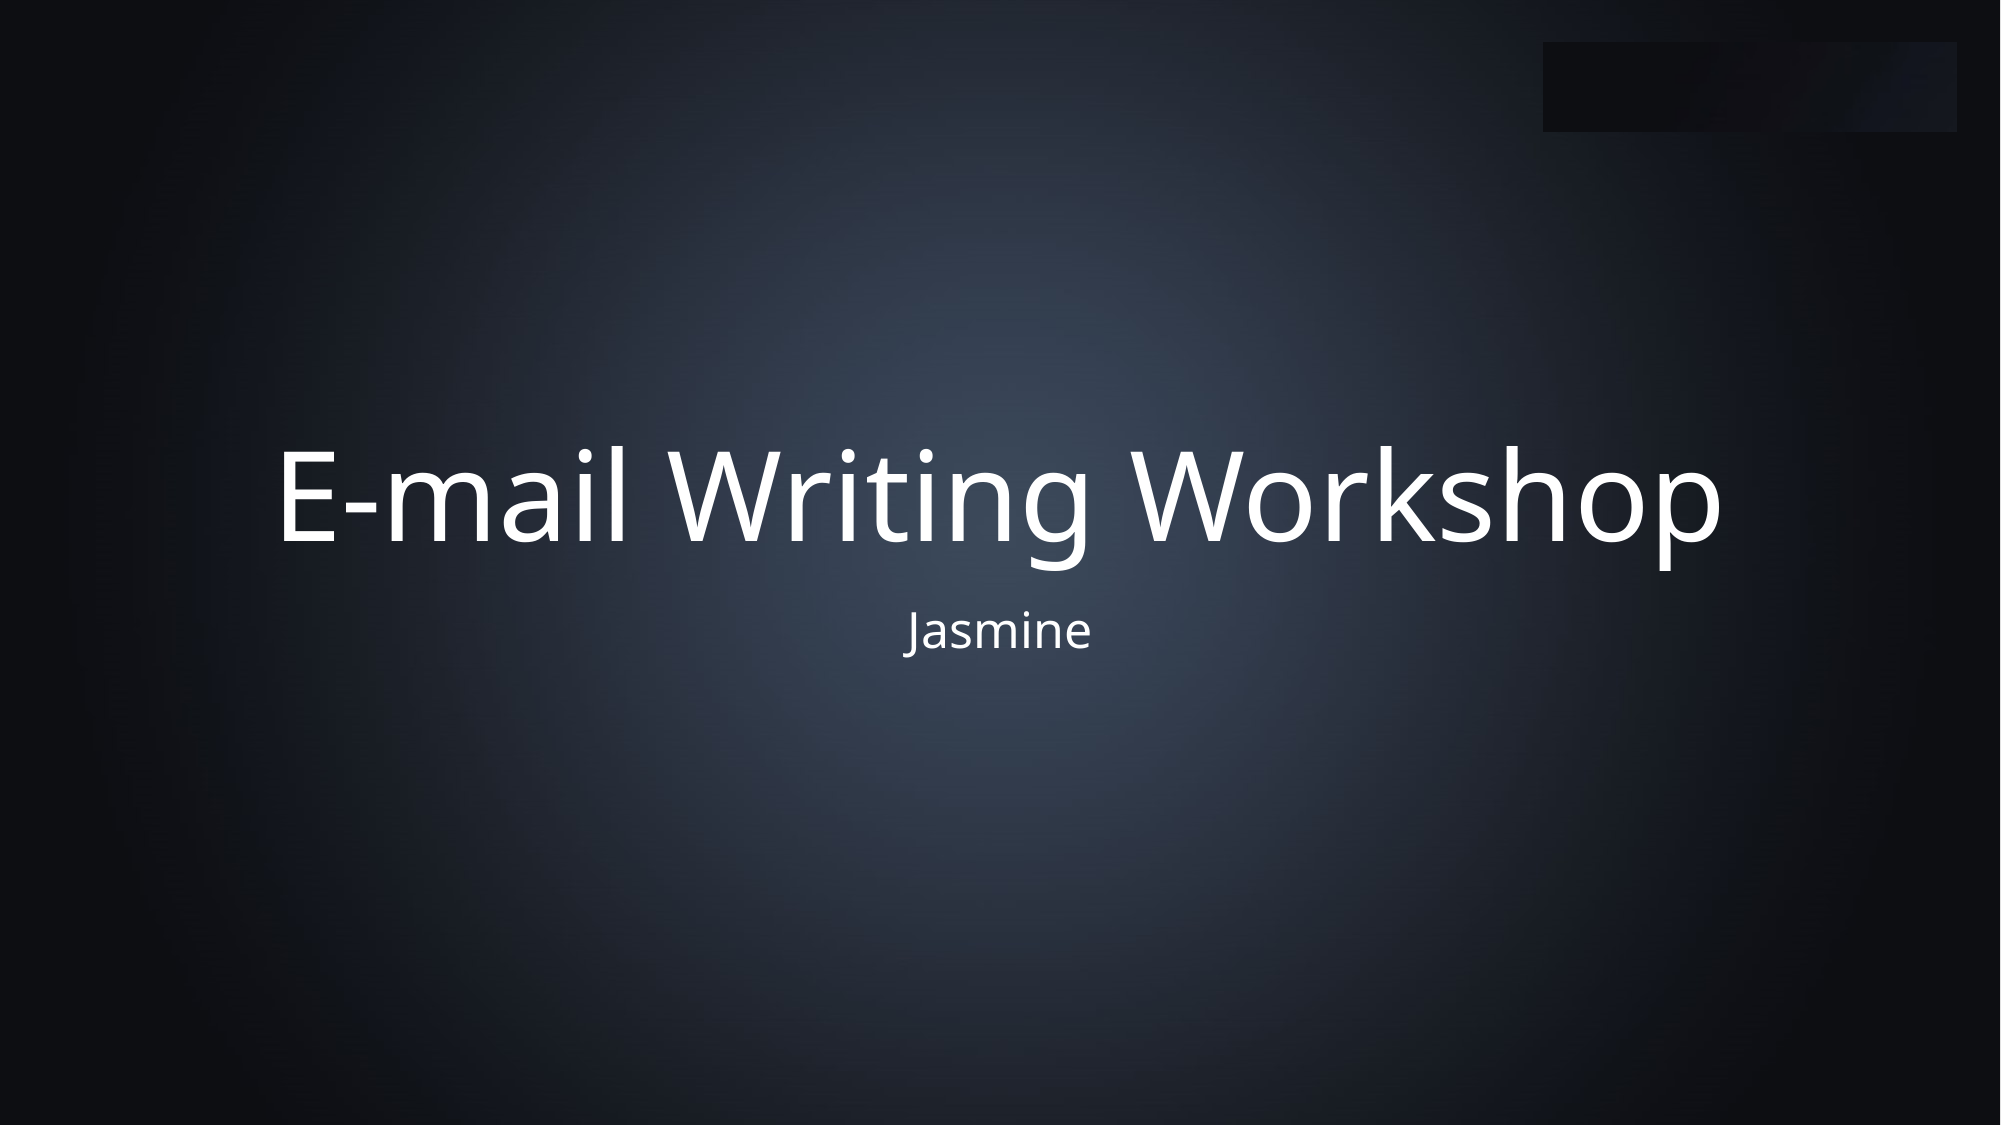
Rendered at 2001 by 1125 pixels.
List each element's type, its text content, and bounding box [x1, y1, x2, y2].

subtitle Jasmine [249, 590, 1750, 863]
title E-mail Writing Workshop [249, 184, 1750, 576]
picture [0, 0, 2001, 1125]
